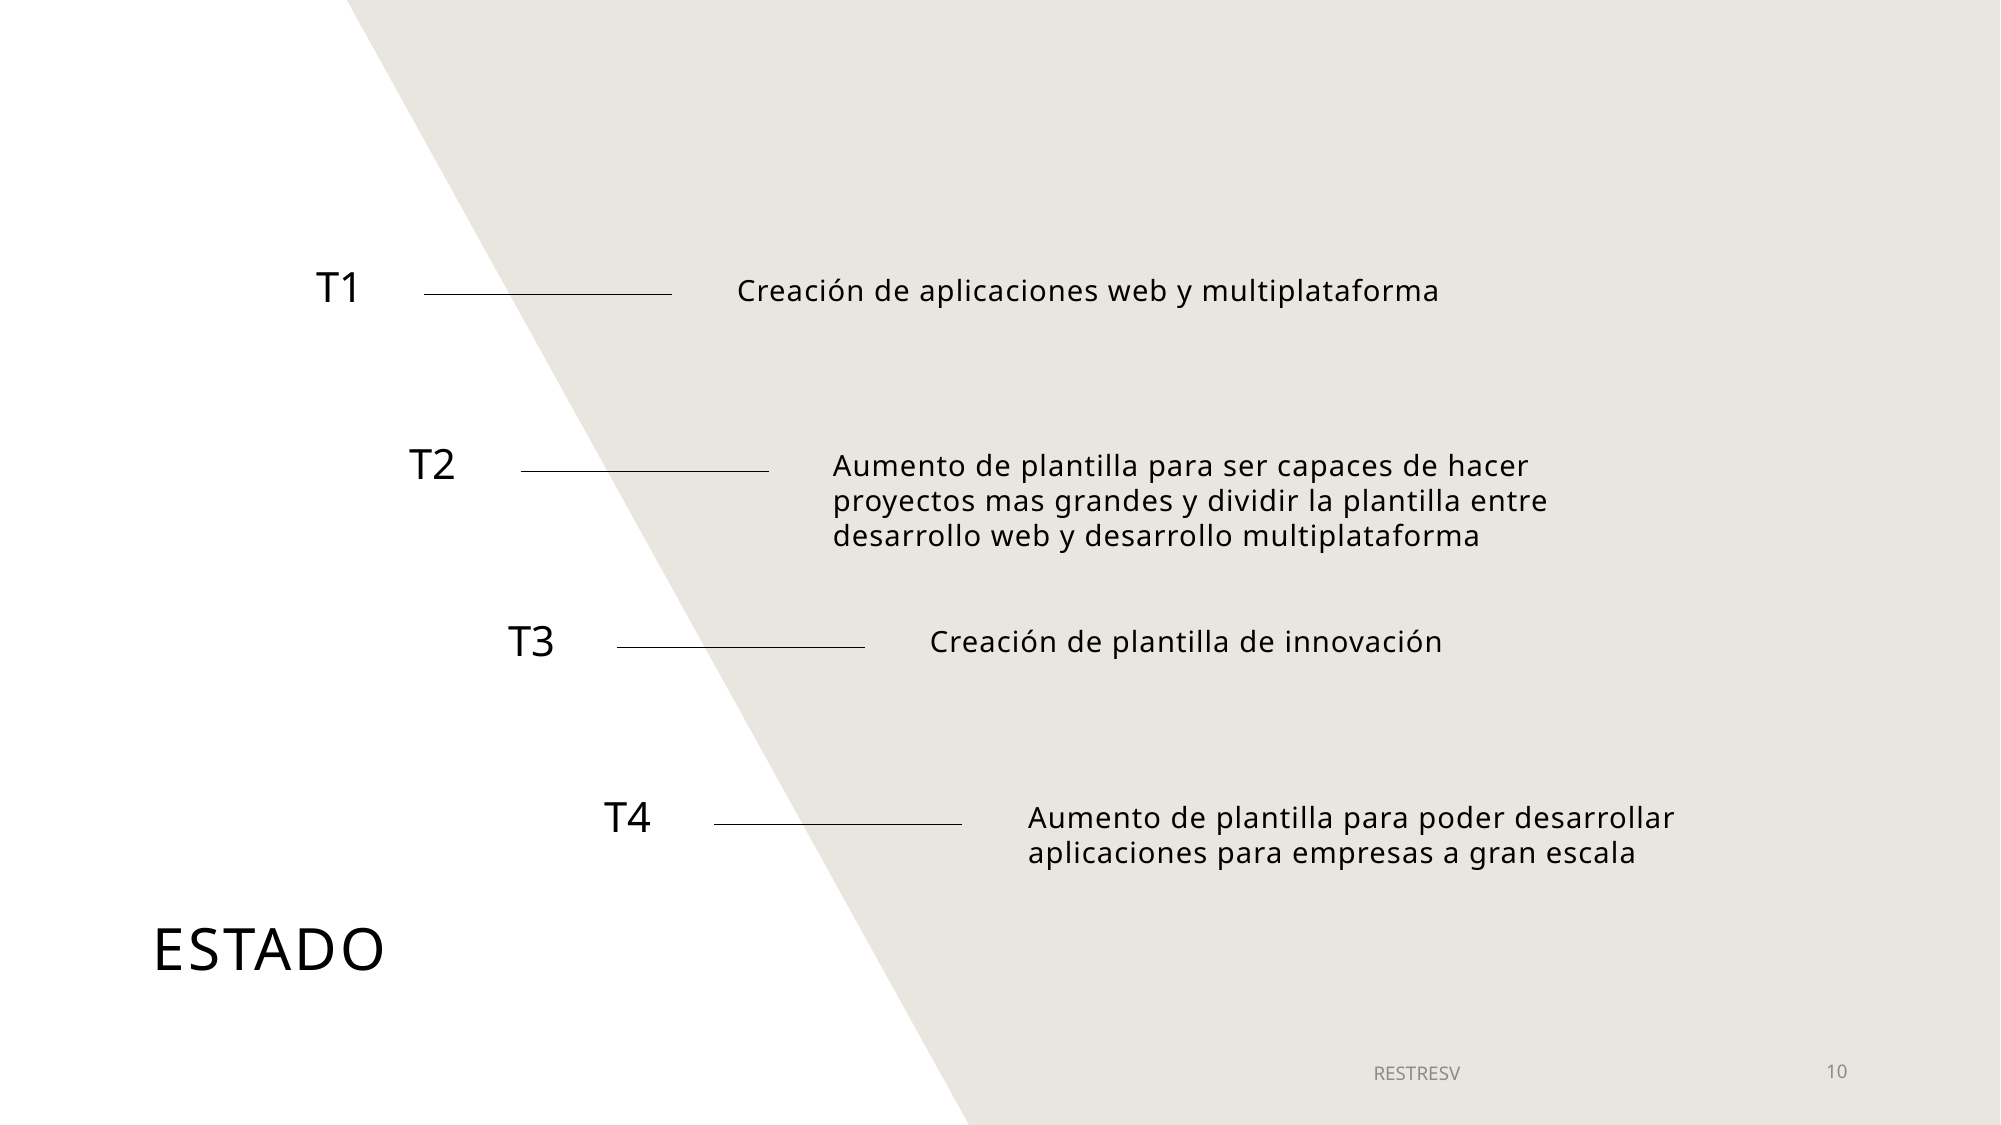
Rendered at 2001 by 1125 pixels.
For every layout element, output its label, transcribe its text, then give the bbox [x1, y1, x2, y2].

list Creación de aplicaciones web y multiplataforma [722, 264, 1559, 431]
title Estado [137, 903, 808, 1000]
list T1 [27, 247, 379, 332]
list Aumento de plantilla para ser capaces de hacer proyectos mas grandes y dividir la plantilla entre desarrollo web y desarrollo multiplataforma [817, 440, 1655, 606]
list T3 [219, 600, 571, 685]
slide_number 10 [1773, 1042, 1863, 1103]
list Aumento de plantilla para poder desarrollar aplicaciones para empresas a gran escala [1013, 791, 1851, 958]
list Creación de plantilla de innovación [914, 616, 1711, 782]
list T2 [120, 423, 472, 509]
list T4 [315, 777, 667, 862]
footer RESTRESV [1107, 1042, 1727, 1103]
